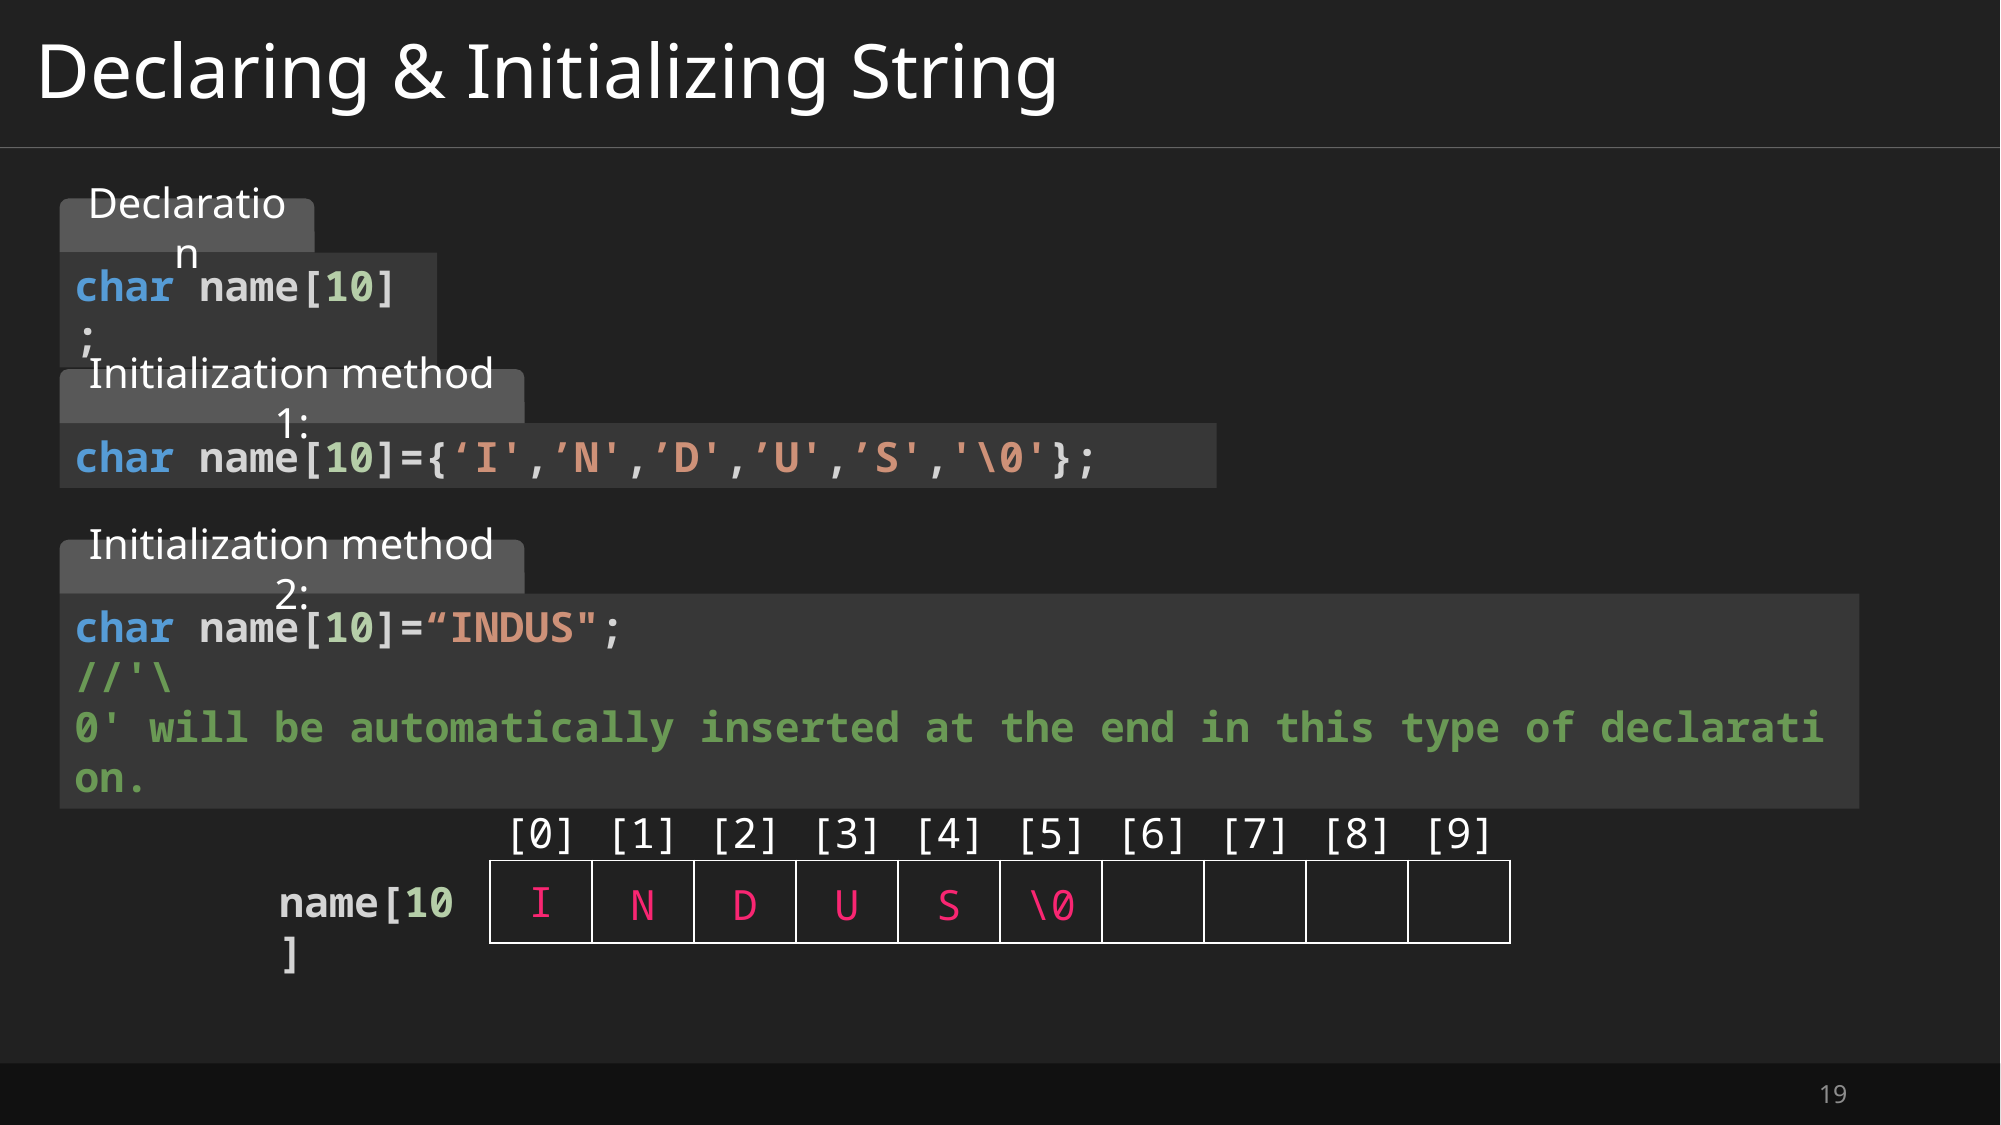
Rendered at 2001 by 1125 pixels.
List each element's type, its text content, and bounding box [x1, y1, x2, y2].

table_header [6] [1102, 781, 1204, 860]
table_cell [1205, 861, 1305, 942]
text_box name[10] [264, 868, 490, 984]
table_header [1] [592, 781, 694, 860]
text_box Initialization method 2: [58, 538, 526, 595]
table_header [9] [1408, 781, 1510, 860]
table_header [4] [898, 781, 1000, 860]
table_cell N [593, 861, 693, 942]
text_box char name[10]=“INDUS"; //'\0' will be automatically inserted at the end in this type of declaration. [59, 593, 1860, 809]
table_header [2] [694, 781, 796, 860]
table_cell U [797, 861, 897, 942]
table_header [3] [796, 781, 898, 860]
table_cell [1307, 861, 1407, 942]
table_header [0] [490, 781, 592, 860]
text_box char name[10]={‘I',’N',’D',’U',’S','\0'}; [59, 423, 1217, 488]
table_cell S [899, 861, 999, 942]
table_cell [1103, 861, 1203, 942]
table_header [8] [1306, 781, 1408, 860]
text_box Declaration [58, 197, 316, 254]
title Declaring & Initializing String [0, 0, 2000, 148]
text_box Initialization method 1: [58, 368, 526, 425]
table_cell I [491, 861, 591, 942]
table_cell [1409, 861, 1509, 942]
table_header [5] [1000, 781, 1102, 860]
table_cell \0 [1001, 861, 1101, 942]
text_box char name[10]; [59, 252, 438, 368]
table_header [7] [1204, 781, 1306, 860]
table_cell D [695, 861, 795, 942]
